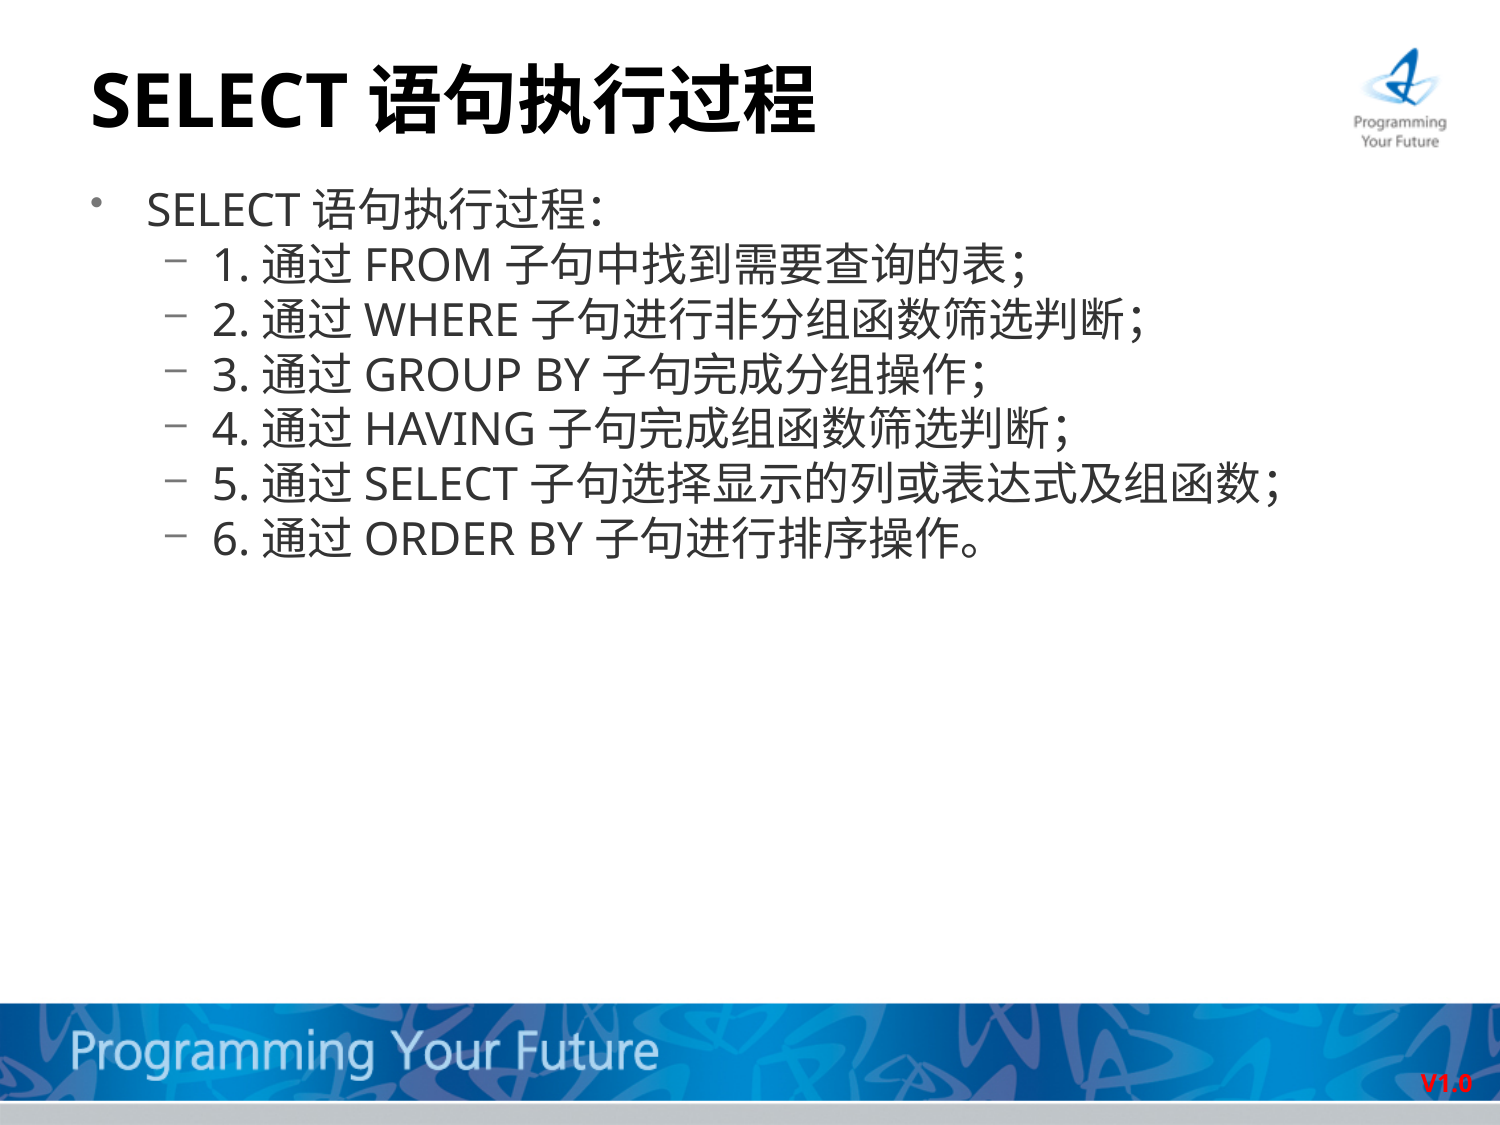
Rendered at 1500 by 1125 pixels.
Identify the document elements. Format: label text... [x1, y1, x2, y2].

picture [0, 997, 1500, 1125]
list SELECT语句执行过程： 1.通过FROM子句中找到需要查询的表； 2.通过WHERE子句进行非分组函数筛选判断； 3.通过GROUP BY子句完成分组操作； 4.通过HAVING子句完成组函数筛选判断； 5.通过SELECT子句选择显示的列或表达式及组函数； 6.通过ORDER BY子句进行排序操作。 [74, 172, 1412, 988]
title SELECT语句执行过程 [74, 44, 1271, 162]
picture [1340, 42, 1461, 157]
